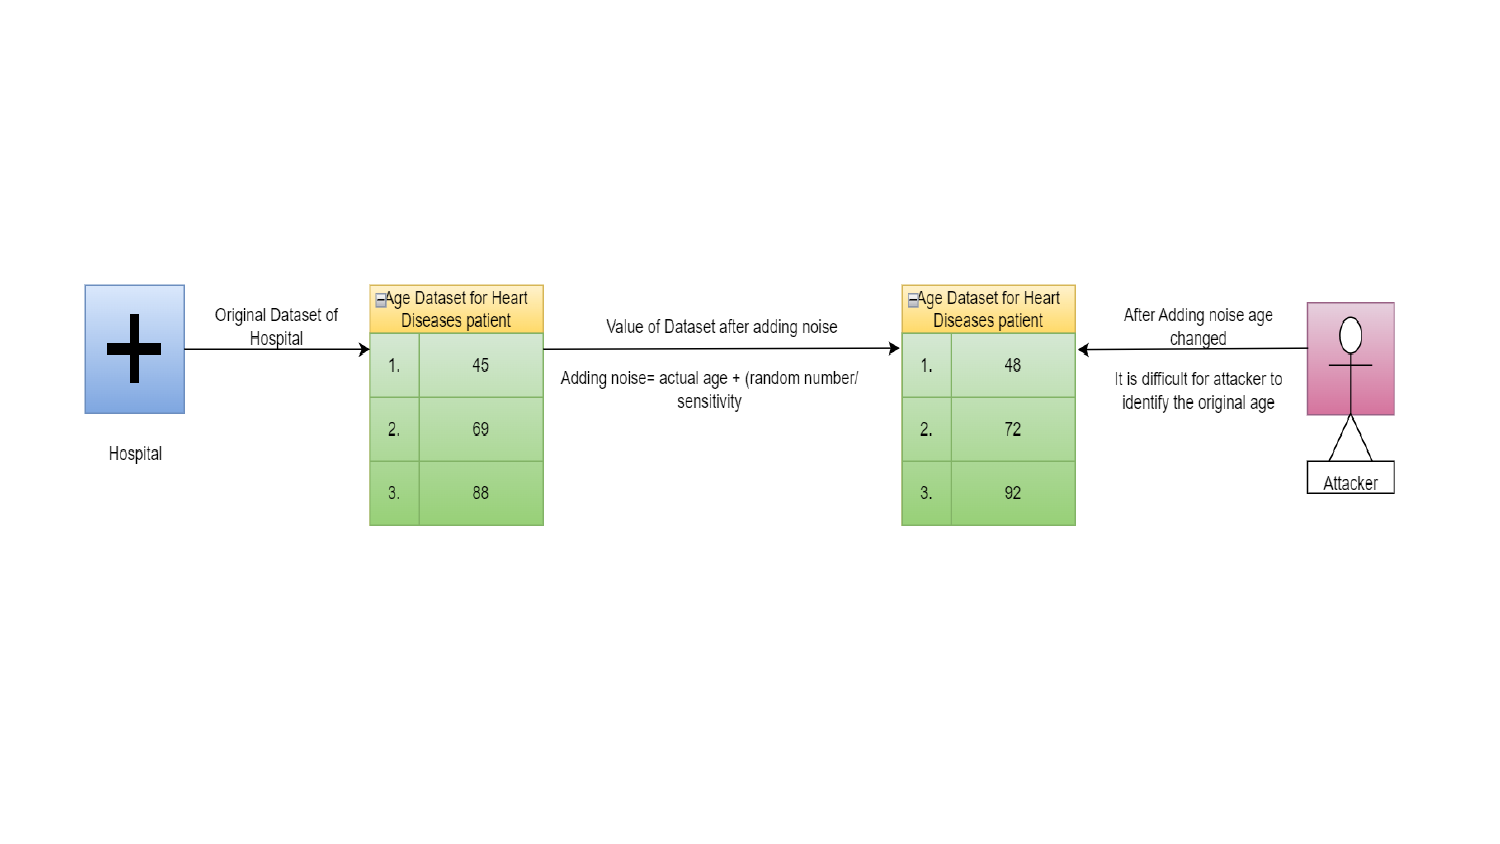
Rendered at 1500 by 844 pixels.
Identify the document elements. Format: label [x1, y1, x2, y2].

picture [64, 225, 1418, 550]
